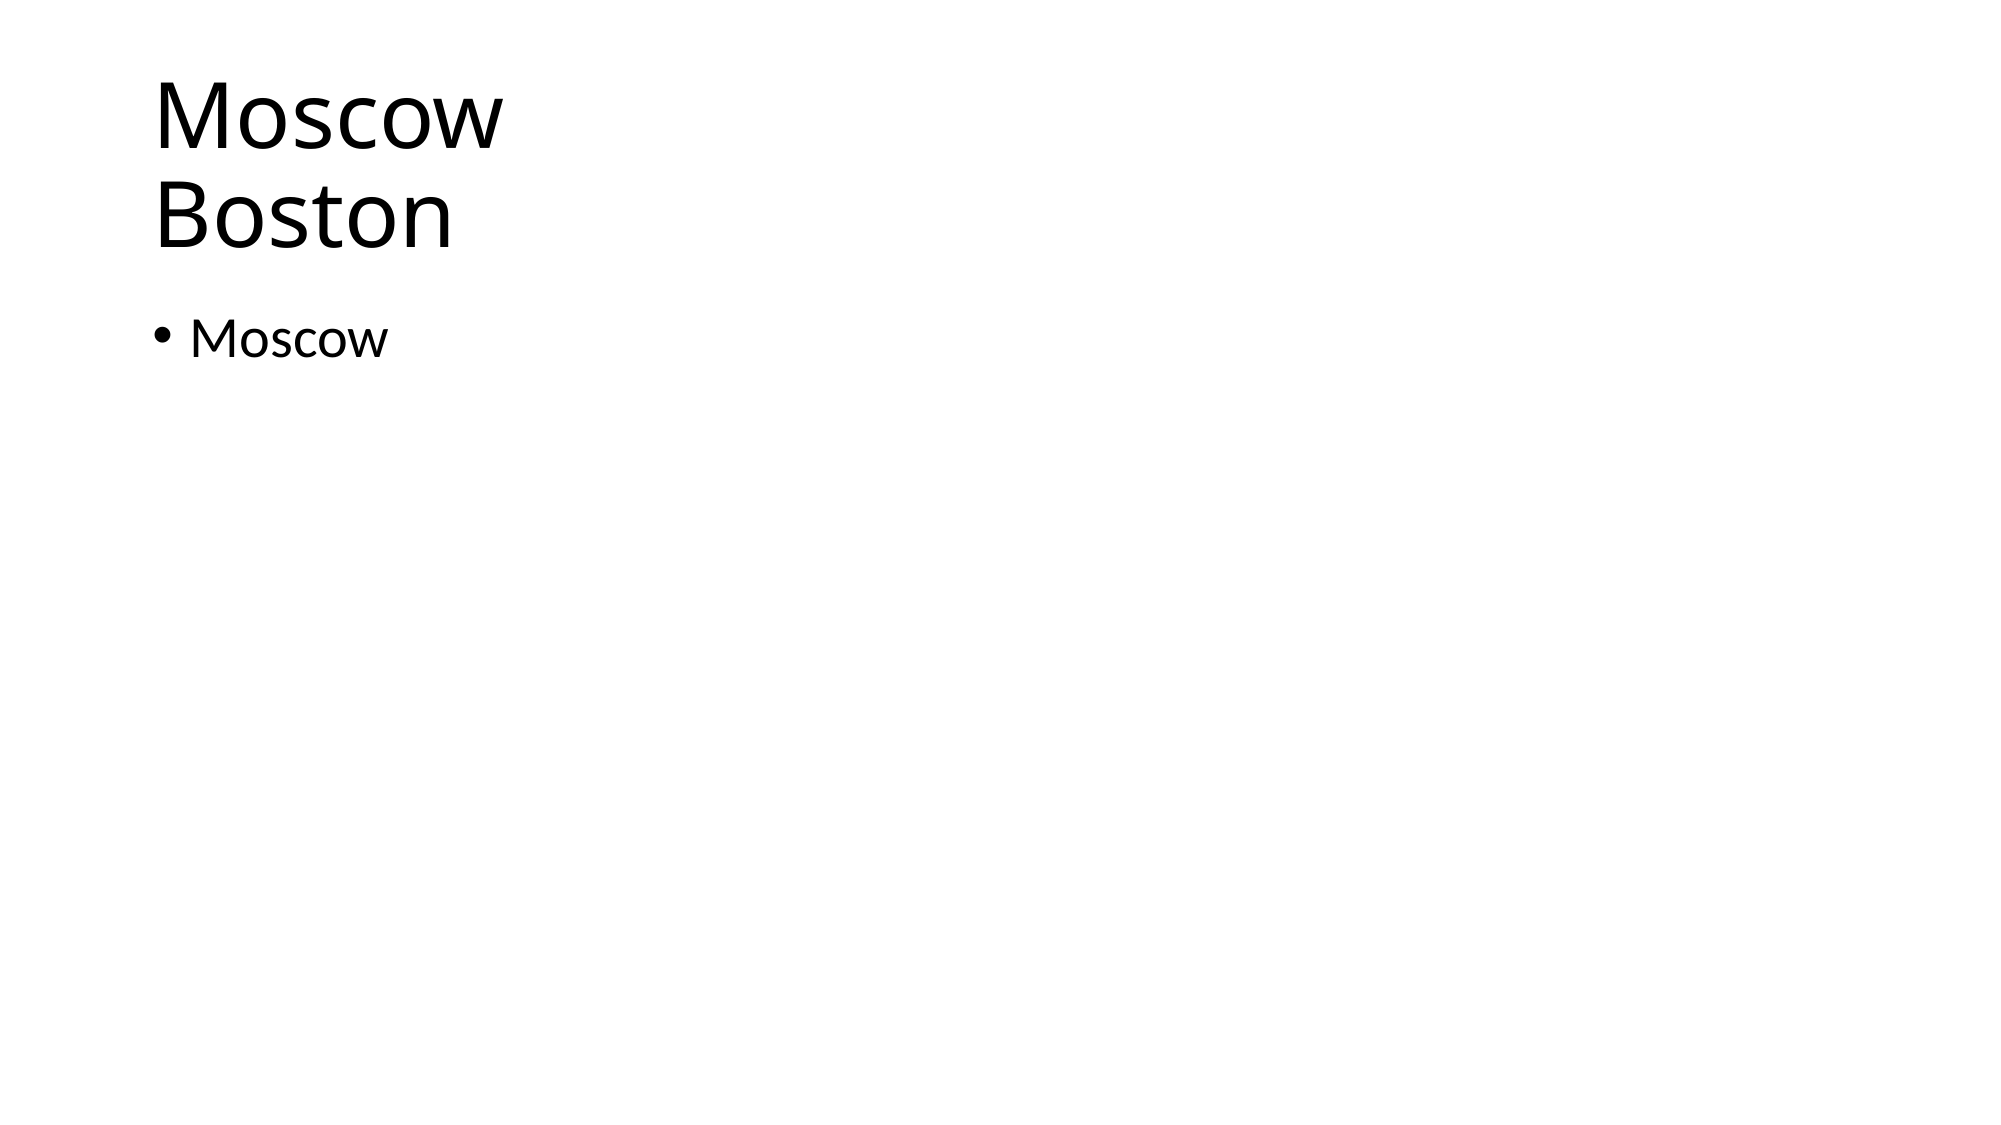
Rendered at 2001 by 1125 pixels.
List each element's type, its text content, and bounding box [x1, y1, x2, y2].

title Moscow Boston [137, 59, 1863, 278]
list Moscow [137, 299, 1863, 1014]
